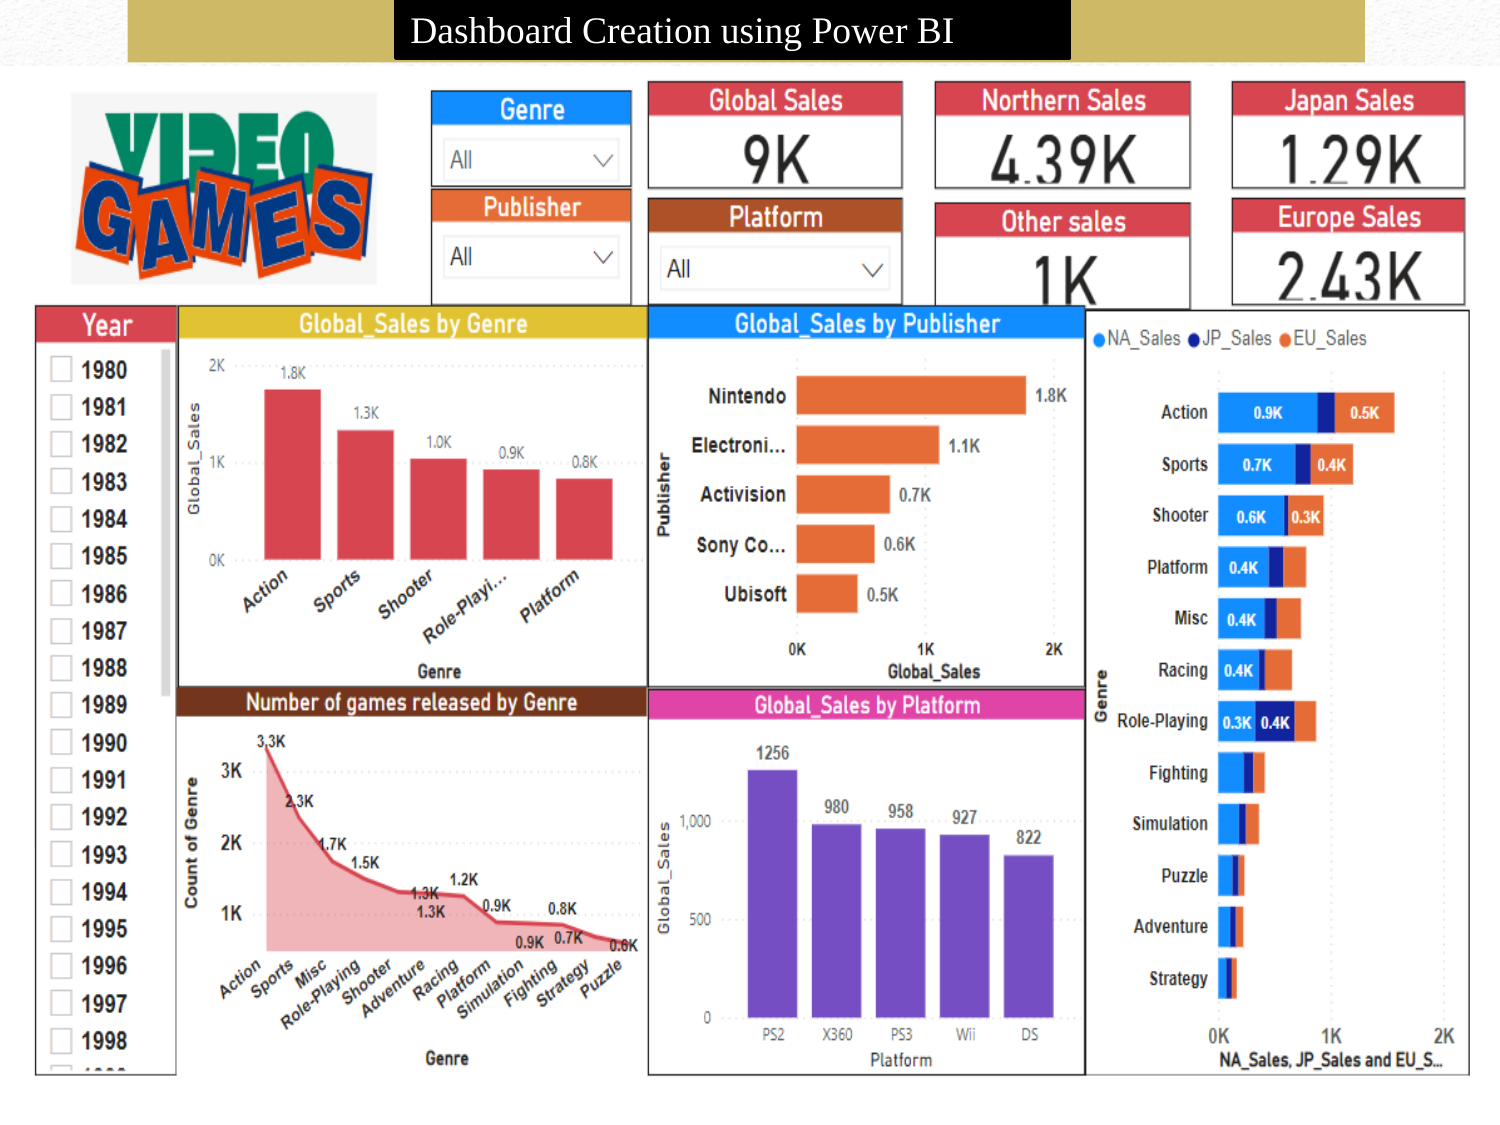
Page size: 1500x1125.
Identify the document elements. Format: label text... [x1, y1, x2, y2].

picture [0, 65, 1500, 1125]
text_box Dashboard Creation using Power BI [394, 0, 1071, 60]
